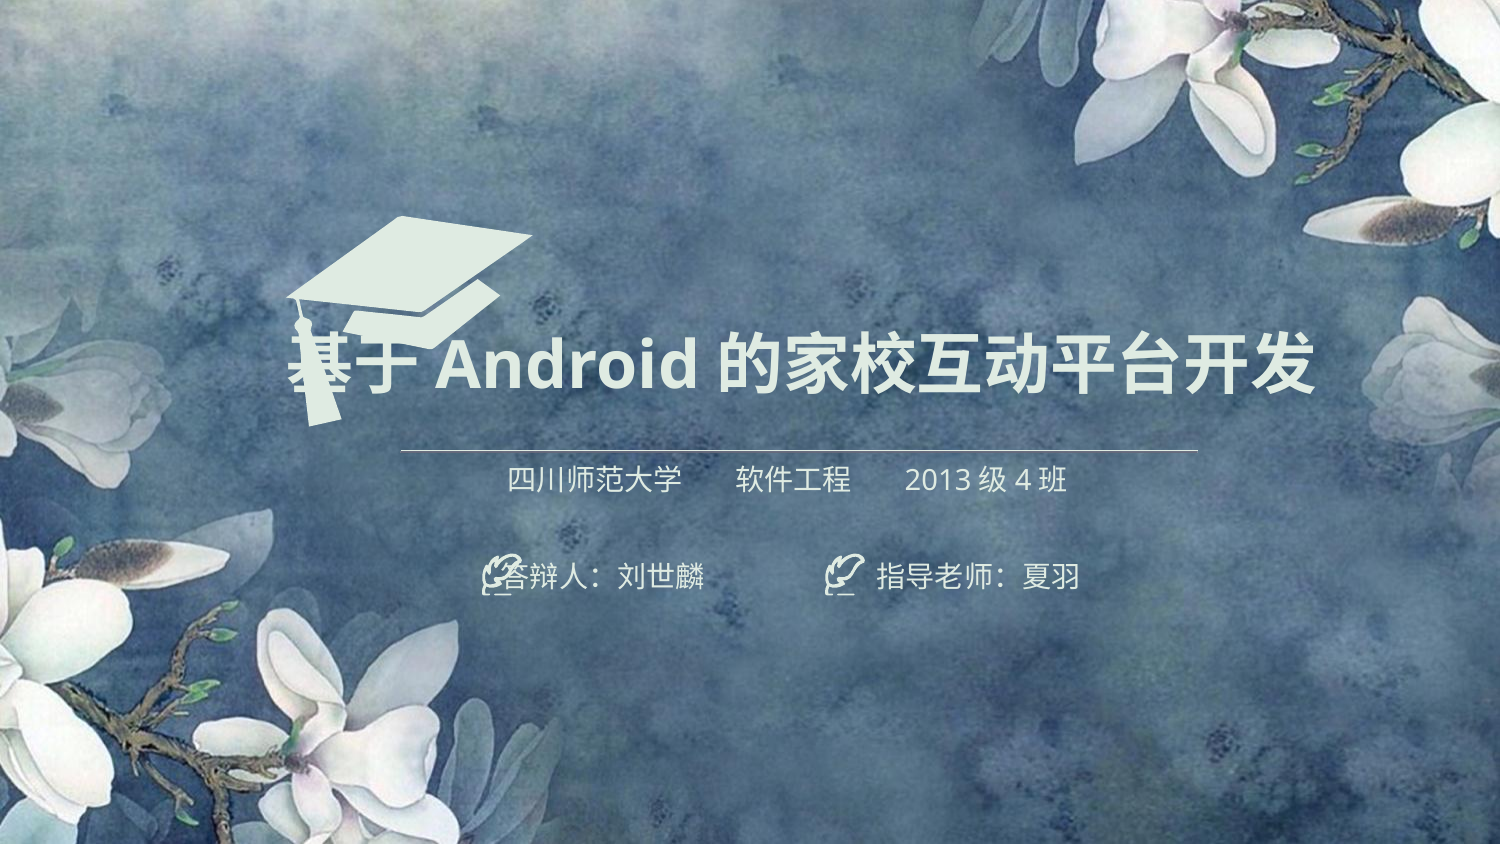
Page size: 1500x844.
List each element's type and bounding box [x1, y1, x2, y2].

picture [0, 0, 1500, 844]
text_box [285, 214, 546, 401]
